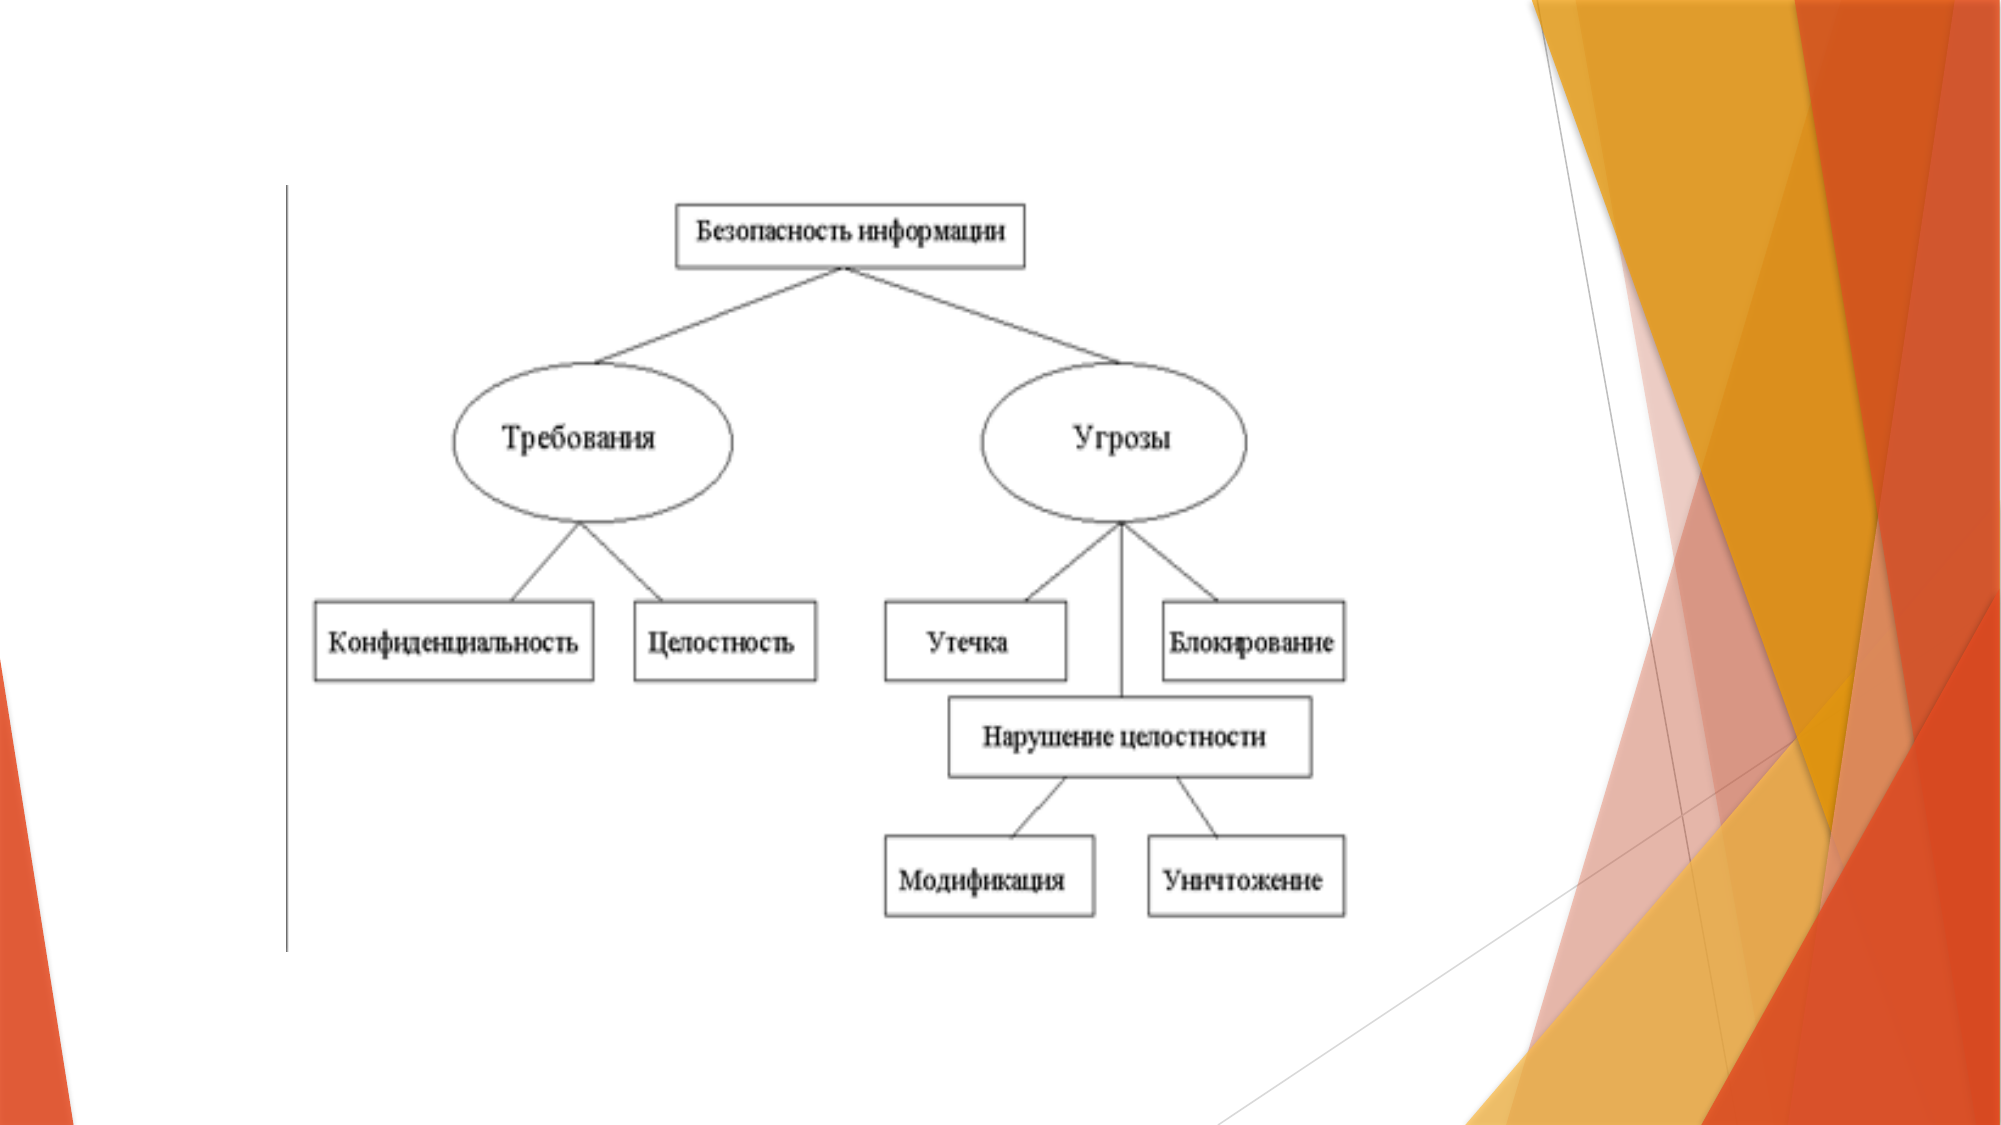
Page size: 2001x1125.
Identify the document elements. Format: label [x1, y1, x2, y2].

picture [286, 185, 1382, 952]
